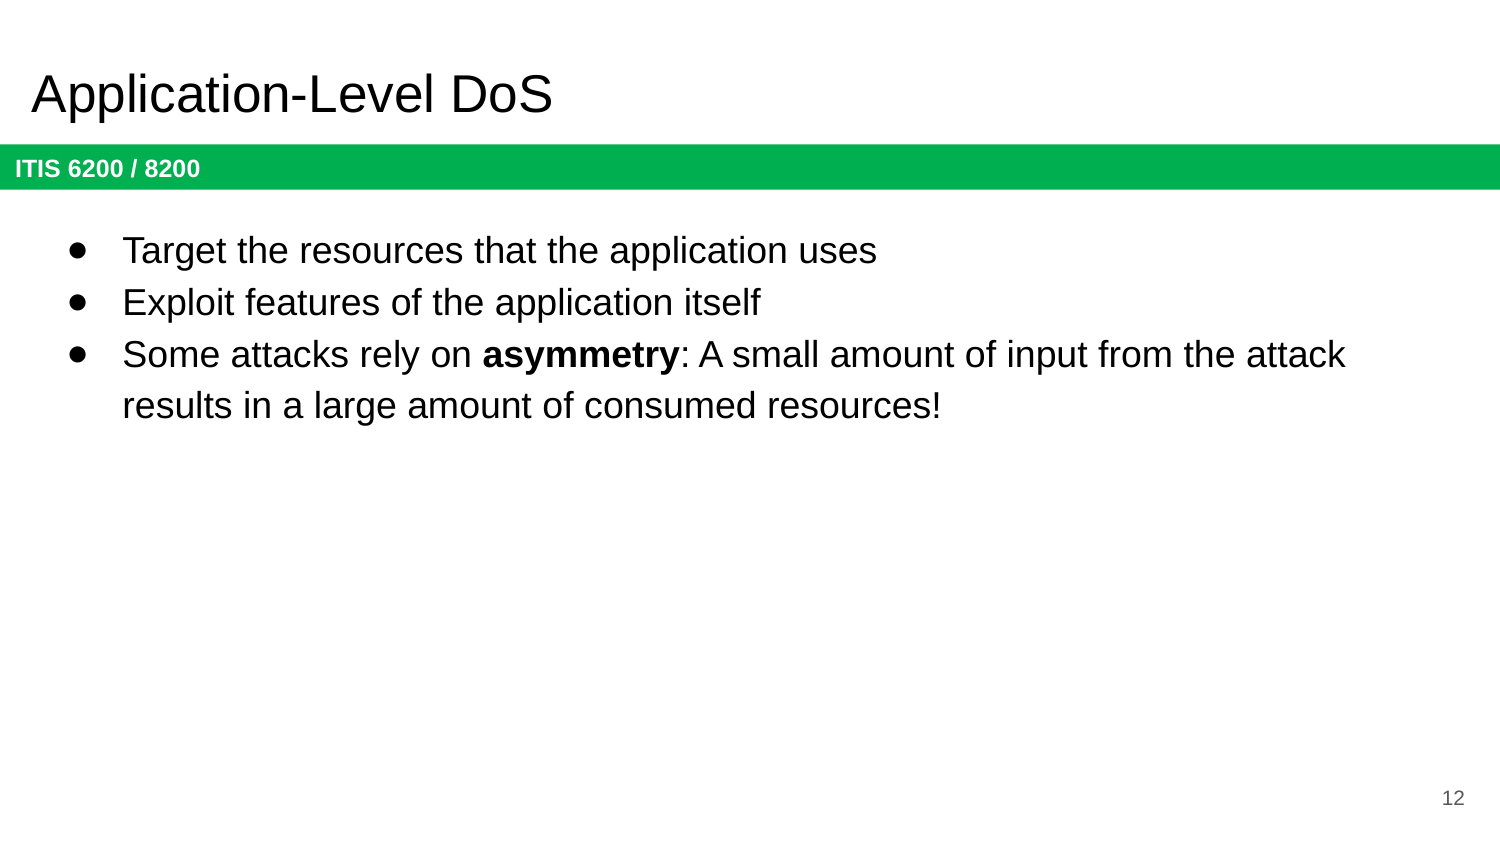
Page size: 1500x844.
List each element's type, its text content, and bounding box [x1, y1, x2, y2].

list Target the resources that the application uses Exploit features of the application itself Some attacks rely on asymmetry: A small amount of input from the attack results in a large amount of consumed resources! [32, 204, 1431, 823]
title Application-Level DoS [16, 44, 1415, 139]
slide_number 12 [1389, 764, 1480, 830]
